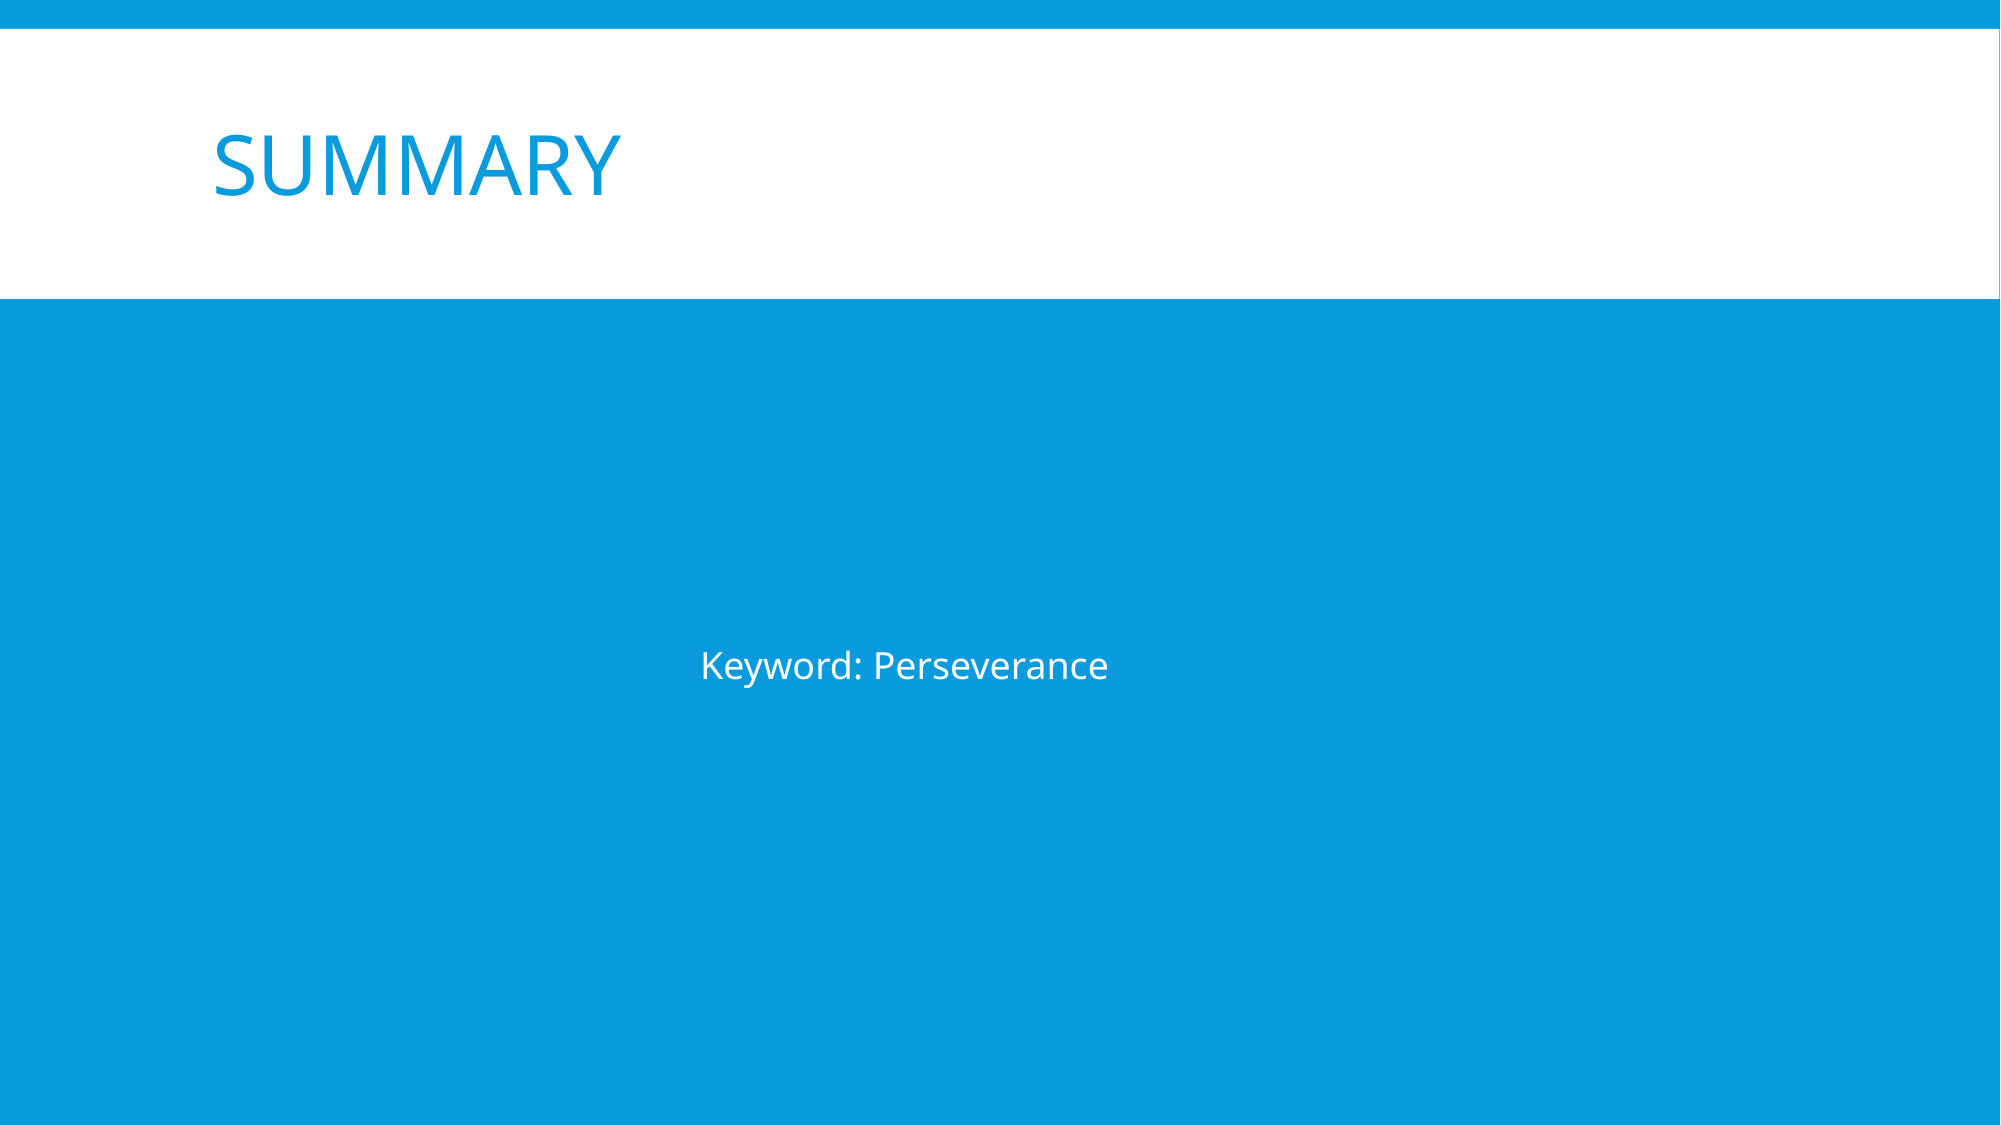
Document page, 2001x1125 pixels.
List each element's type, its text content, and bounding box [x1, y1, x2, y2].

text_box Keyword: Perseverance [685, 634, 1125, 695]
title SUMMARY [197, 46, 1803, 295]
